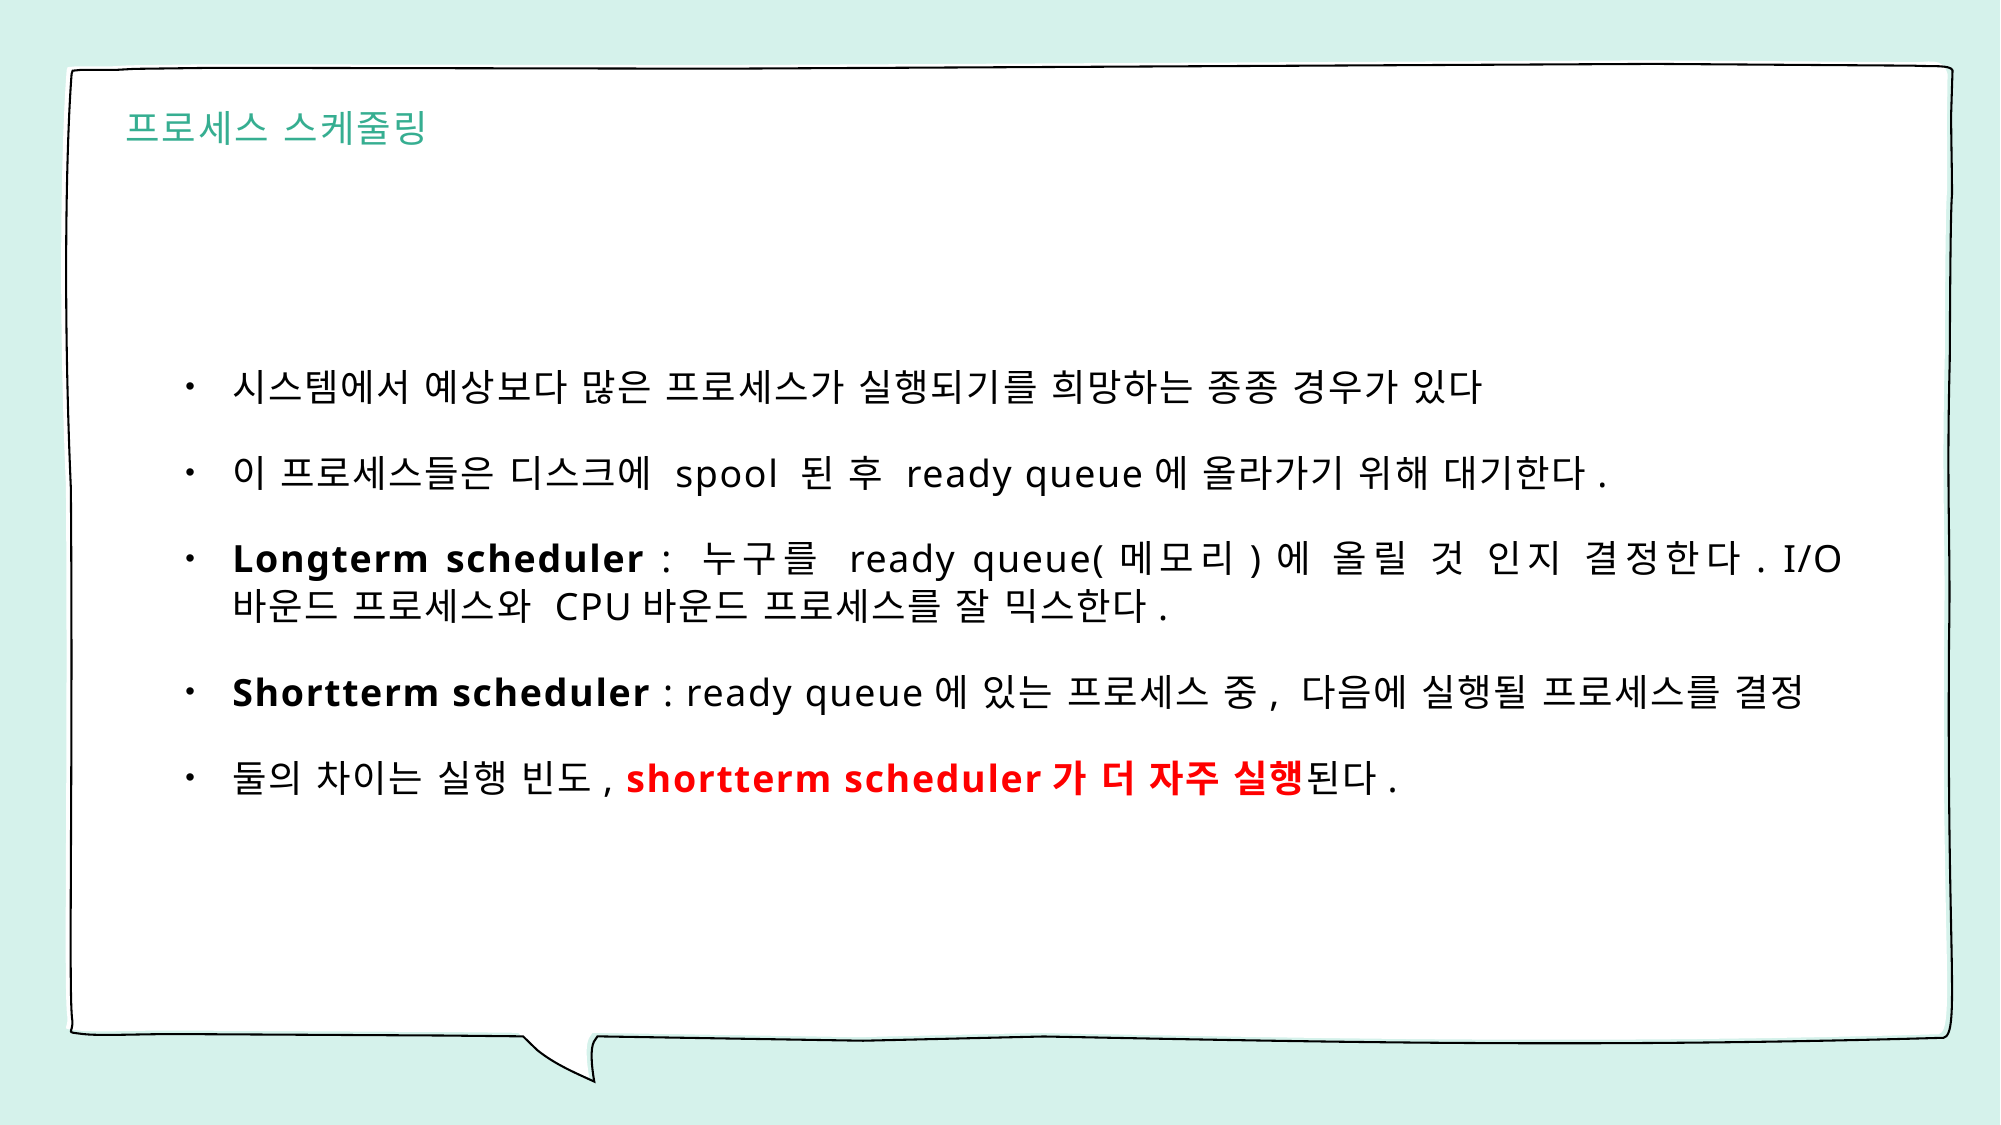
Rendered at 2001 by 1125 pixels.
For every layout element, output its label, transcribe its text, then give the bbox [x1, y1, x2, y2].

list 시스템에서 예상보다 많은 프로세스가 실행되기를 희망하는 종종 경우가 있다 이 프로세스들은 디스크에 spool 된 후 ready queue에 올라가기 위해 대기한다. Longterm scheduler : 누구를 ready queue(메모리)에 올릴 것 인지 결정한다. I/O 바운드 프로세스와 CPU바운드 프로세스를 잘 믹스한다. Shortterm scheduler : ready queue에 있는 프로세스 중, 다음에 실행될 프로세스를 결정 둘의 차이는 실행 빈도, shortterm scheduler가 더 자주 실행된다. [167, 342, 1863, 971]
title 프로세스 스케줄링 [106, 91, 759, 155]
